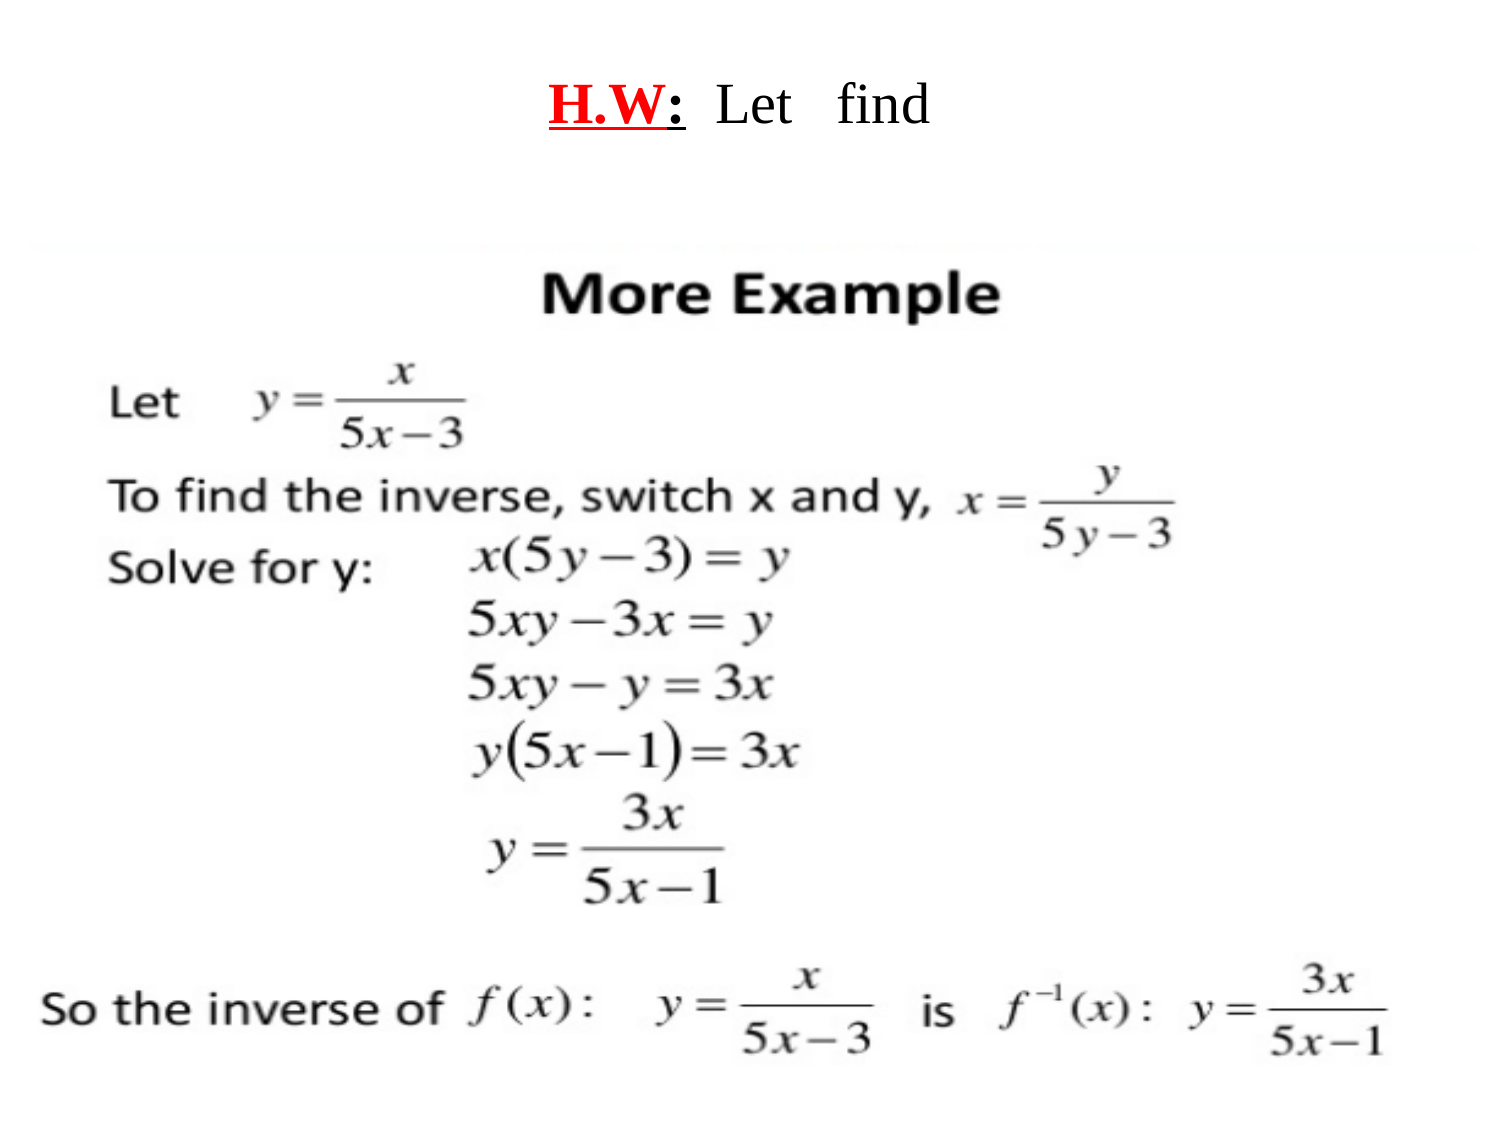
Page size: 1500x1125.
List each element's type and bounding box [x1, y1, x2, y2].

list [29, 243, 1477, 1076]
